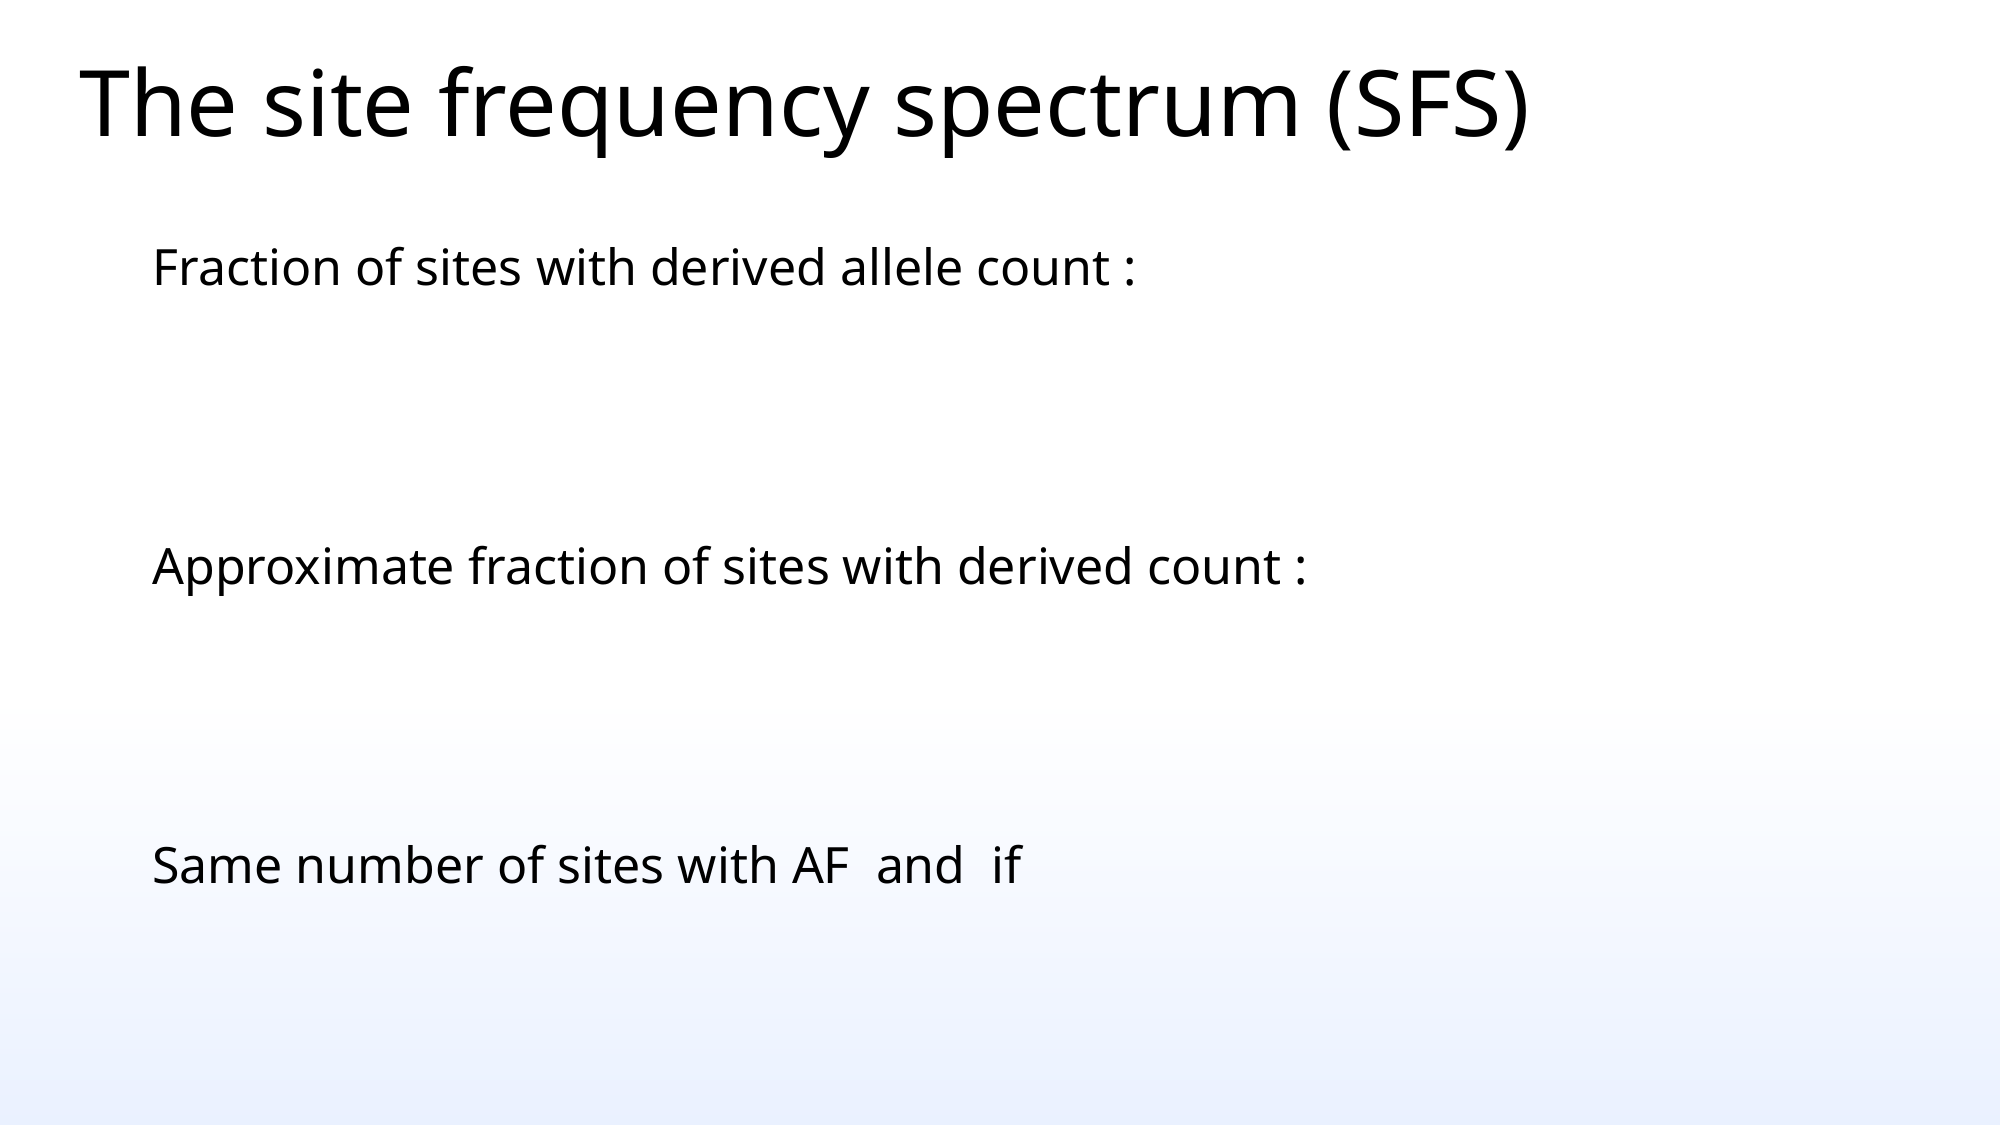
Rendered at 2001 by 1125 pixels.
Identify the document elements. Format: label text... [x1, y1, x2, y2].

title The site frequency spectrum (SFS) [64, 28, 1790, 185]
